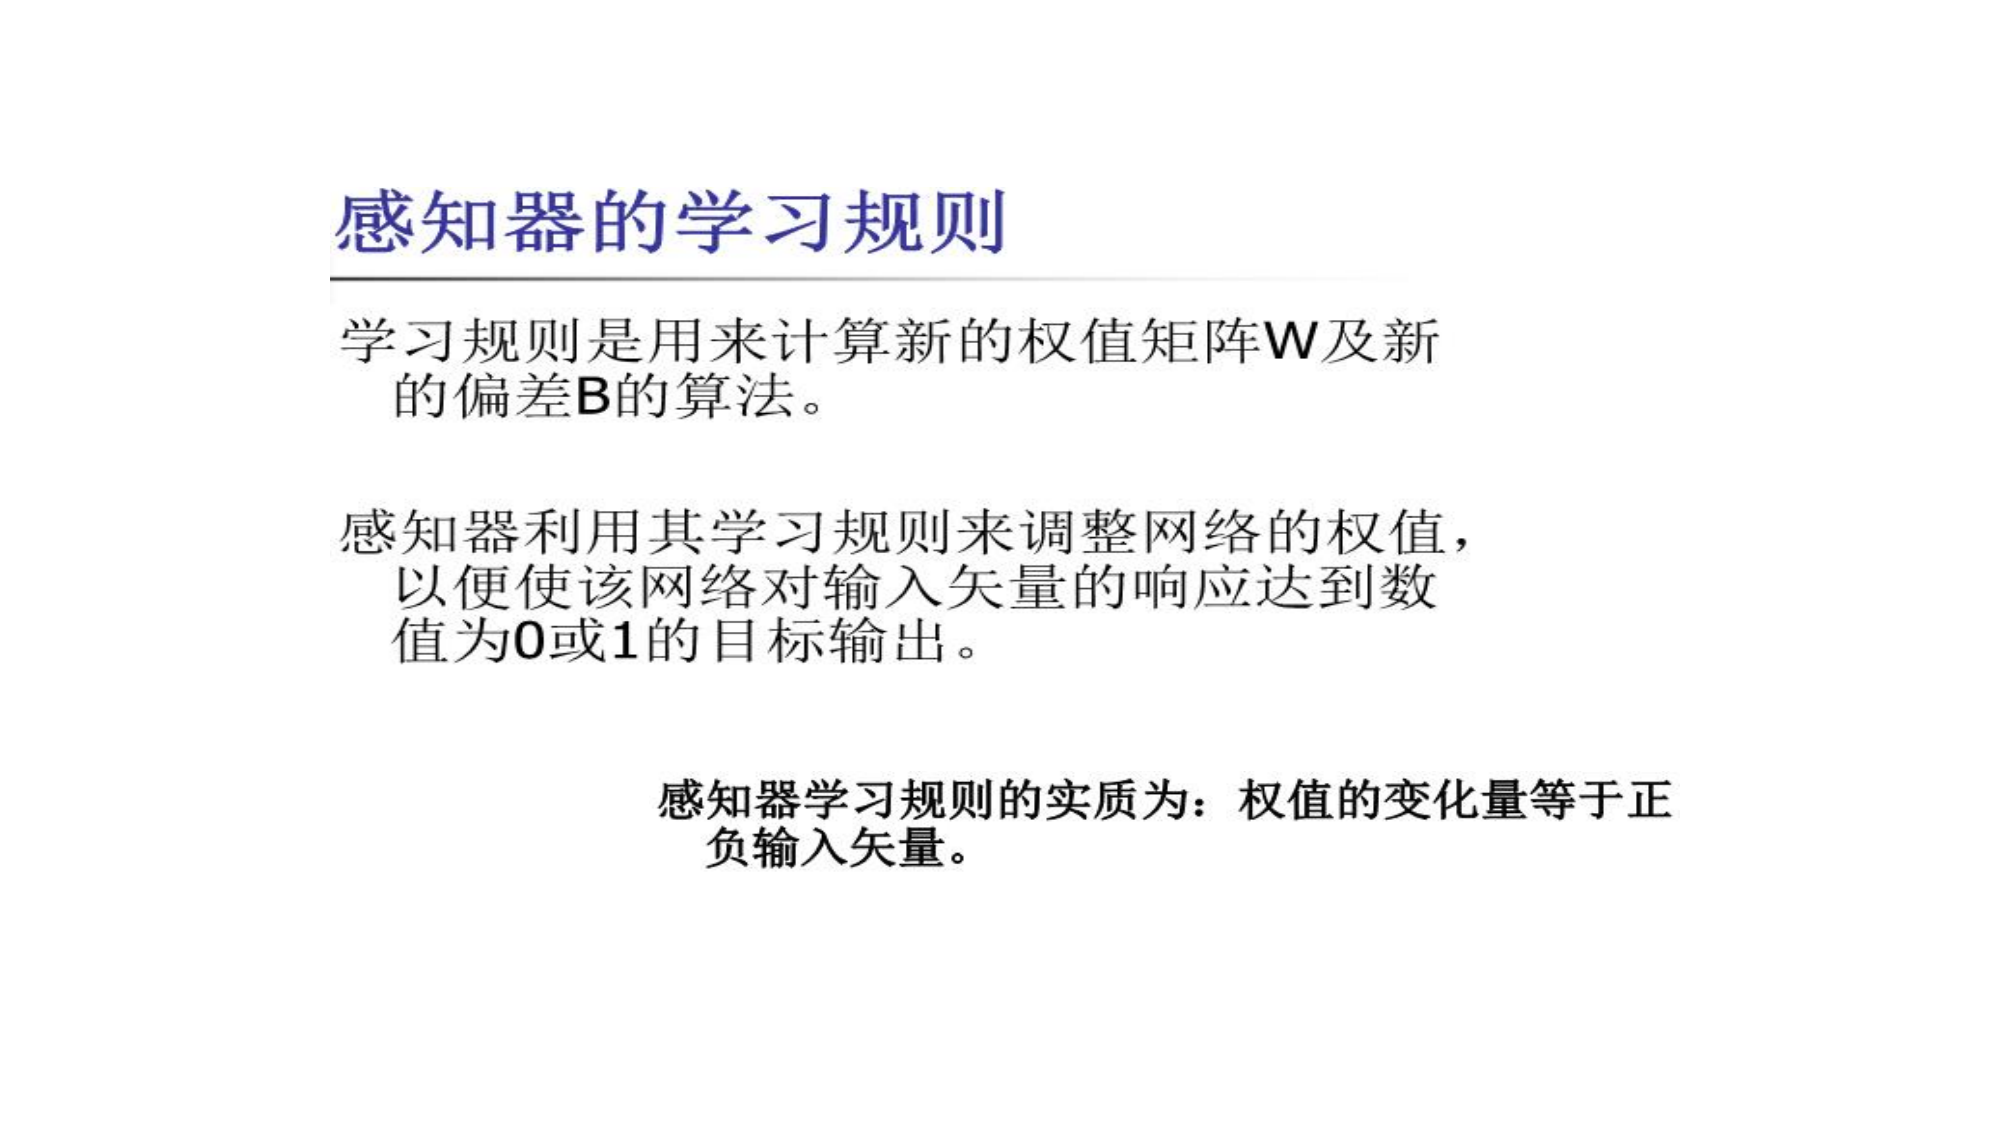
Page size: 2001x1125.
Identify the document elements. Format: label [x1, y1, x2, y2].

picture [330, 187, 1480, 674]
picture [649, 771, 1680, 883]
